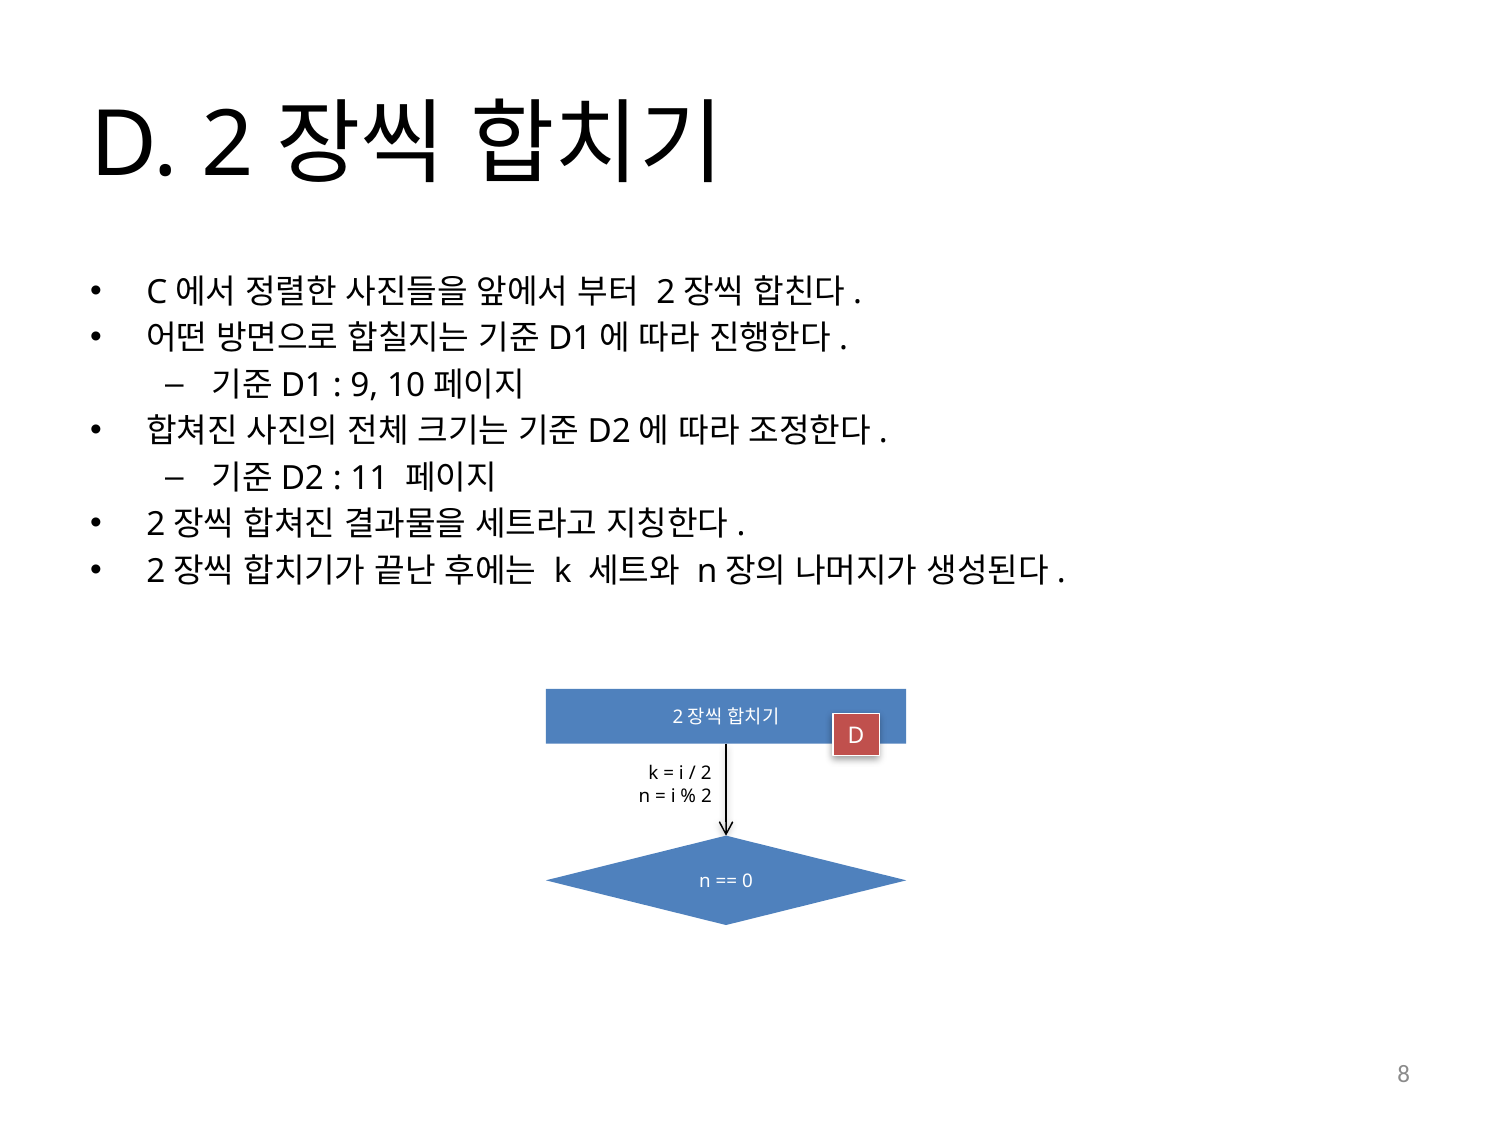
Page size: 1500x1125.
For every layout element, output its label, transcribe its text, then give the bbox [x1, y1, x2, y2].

text_box k = i / 2 n = i % 2 [623, 753, 721, 814]
slide_number 8 [1074, 1042, 1425, 1103]
text_box 2장씩 합치기 [544, 687, 908, 746]
list C에서 정렬한 사진들을 앞에서 부터 2장씩 합친다. 어떤 방면으로 합칠지는 기준D1에 따라 진행한다. 기준D1 : 9, 10페이지 합쳐진 사진의 전체 크기는 기준D2에 따라 조정한다. 기준D2 : 11 페이지 2장씩 합쳐진 결과물을 세트라고 지칭한다. 2장씩 합치기가 끝난 후에는 k 세트와 n장의 나머지가 생성된다. [75, 262, 1425, 667]
text_box D [830, 710, 882, 759]
text_box n == 0 [543, 834, 909, 928]
title D. 2장씩 합치기 [75, 45, 1425, 233]
